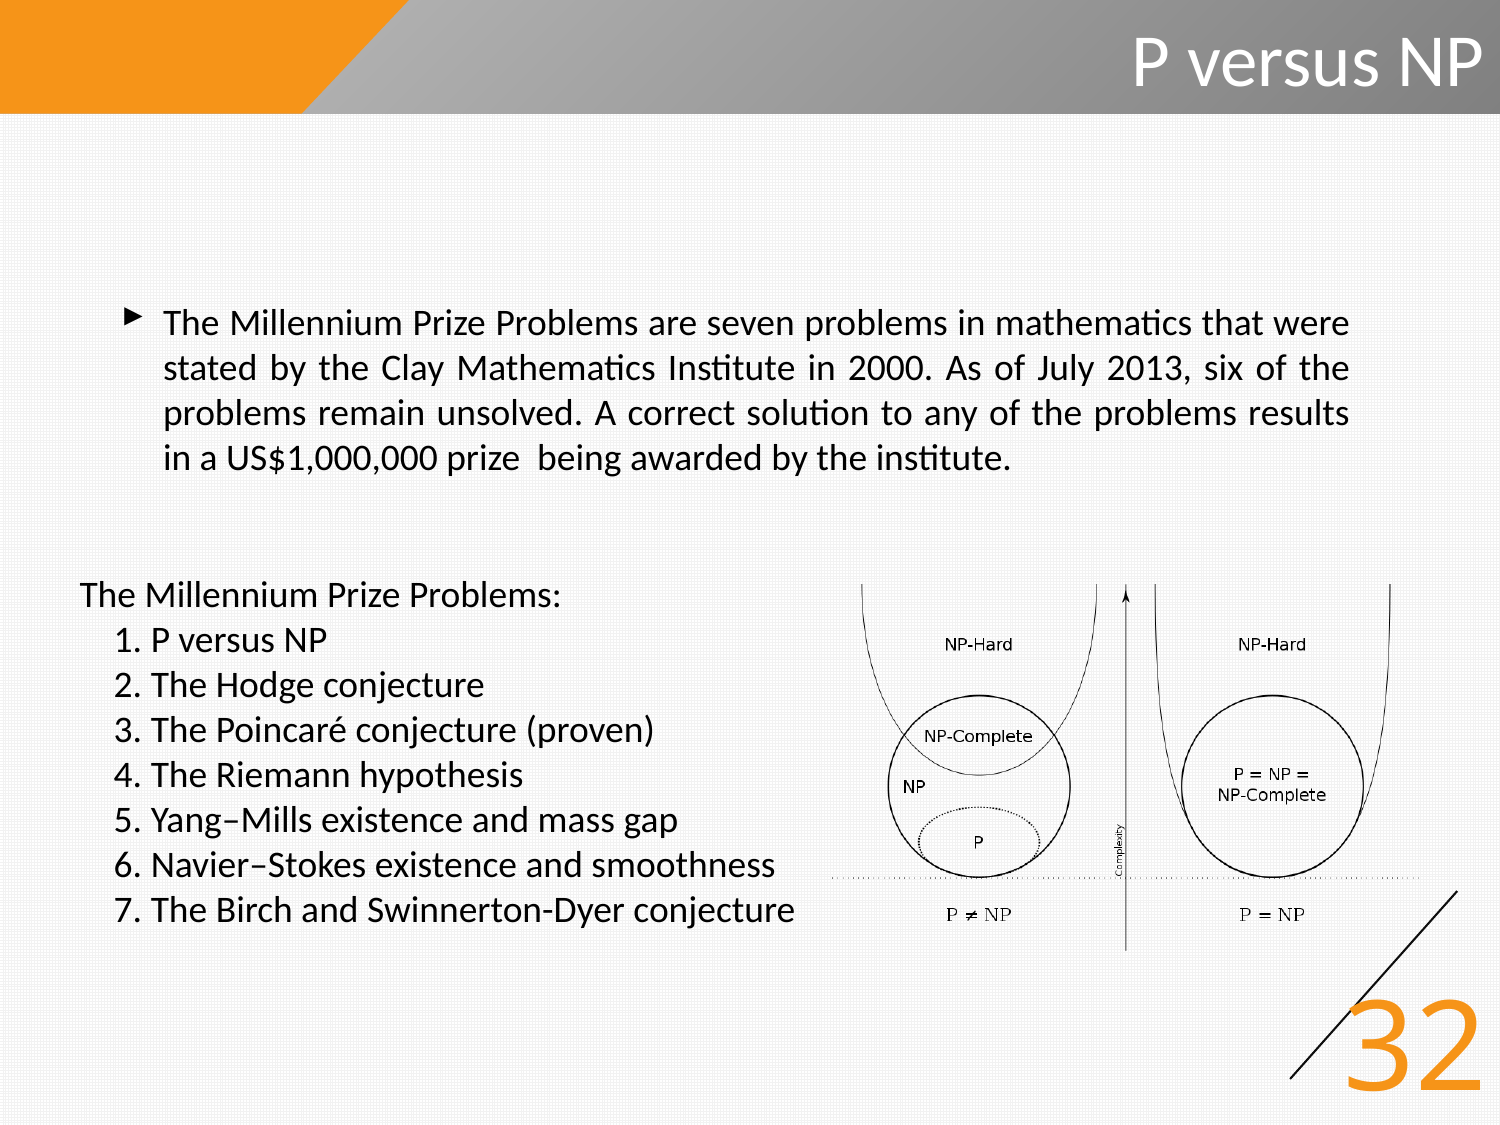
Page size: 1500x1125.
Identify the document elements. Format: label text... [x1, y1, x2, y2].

text_box The Millennium Prize Problems: 1. P versus NP 2. The Hodge conjecture 3. The Poincaré conjecture (proven) 4. The Riemann hypothesis 5. Yang–Mills existence and mass gap 6. Navier–Stokes existence and smoothness 7. The Birch and Swinnerton-Dyer conjecture [64, 562, 892, 938]
text_box 32 [1328, 958, 1500, 1124]
picture [832, 583, 1419, 951]
title P versus NP [588, 0, 1500, 114]
text_box The Millennium Prize Problems are seven problems in mathematics that were stated by the Clay Mathematics Institute in 2000. As of July 2013, six of the problems remain unsolved. A correct solution to any of the problems results in a US$1,000,000 prize being awarded by the institute. [88, 290, 1367, 501]
